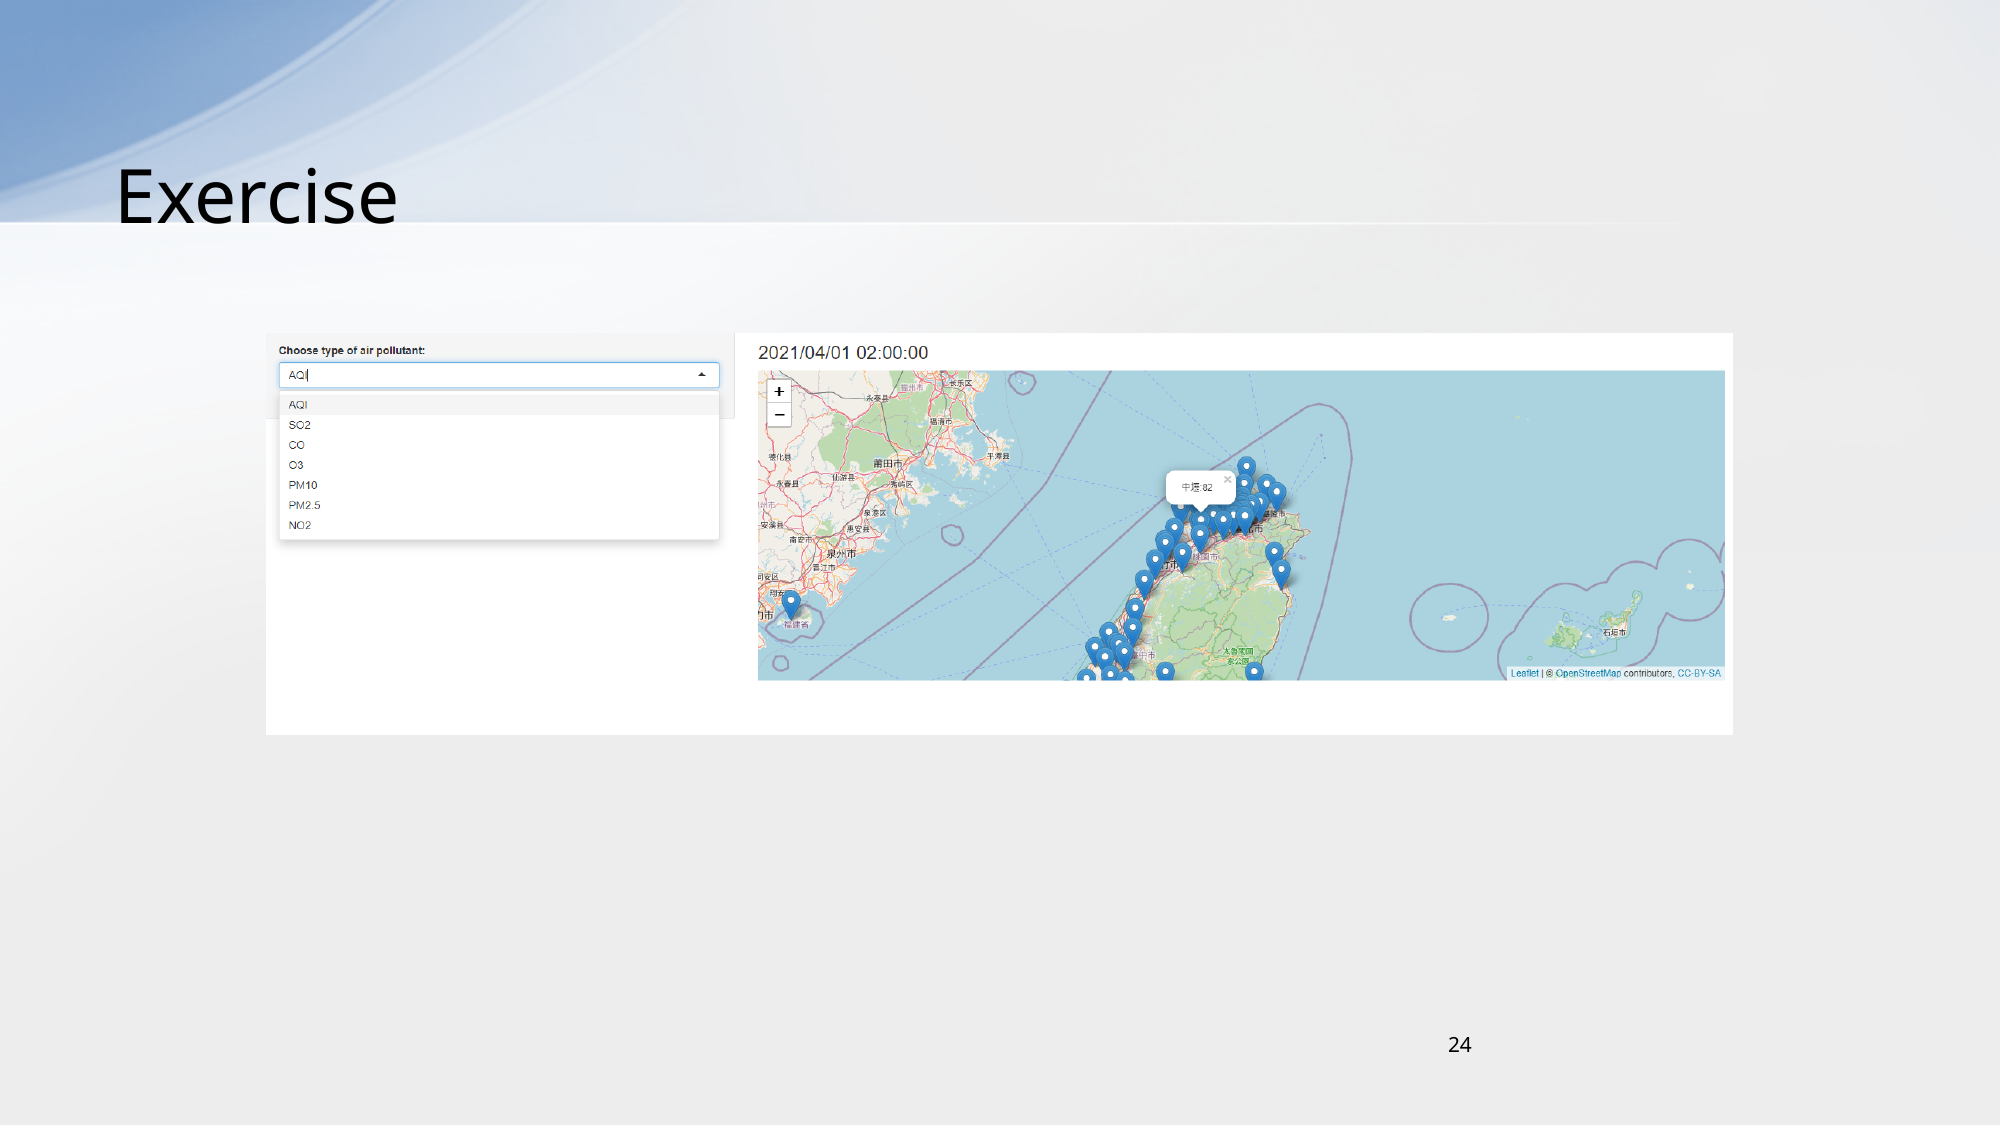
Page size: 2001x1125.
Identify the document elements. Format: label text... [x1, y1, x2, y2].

title Exercise [99, 58, 1900, 247]
picture [0, 0, 2000, 1125]
slide_number 24 [1433, 1024, 1900, 1103]
